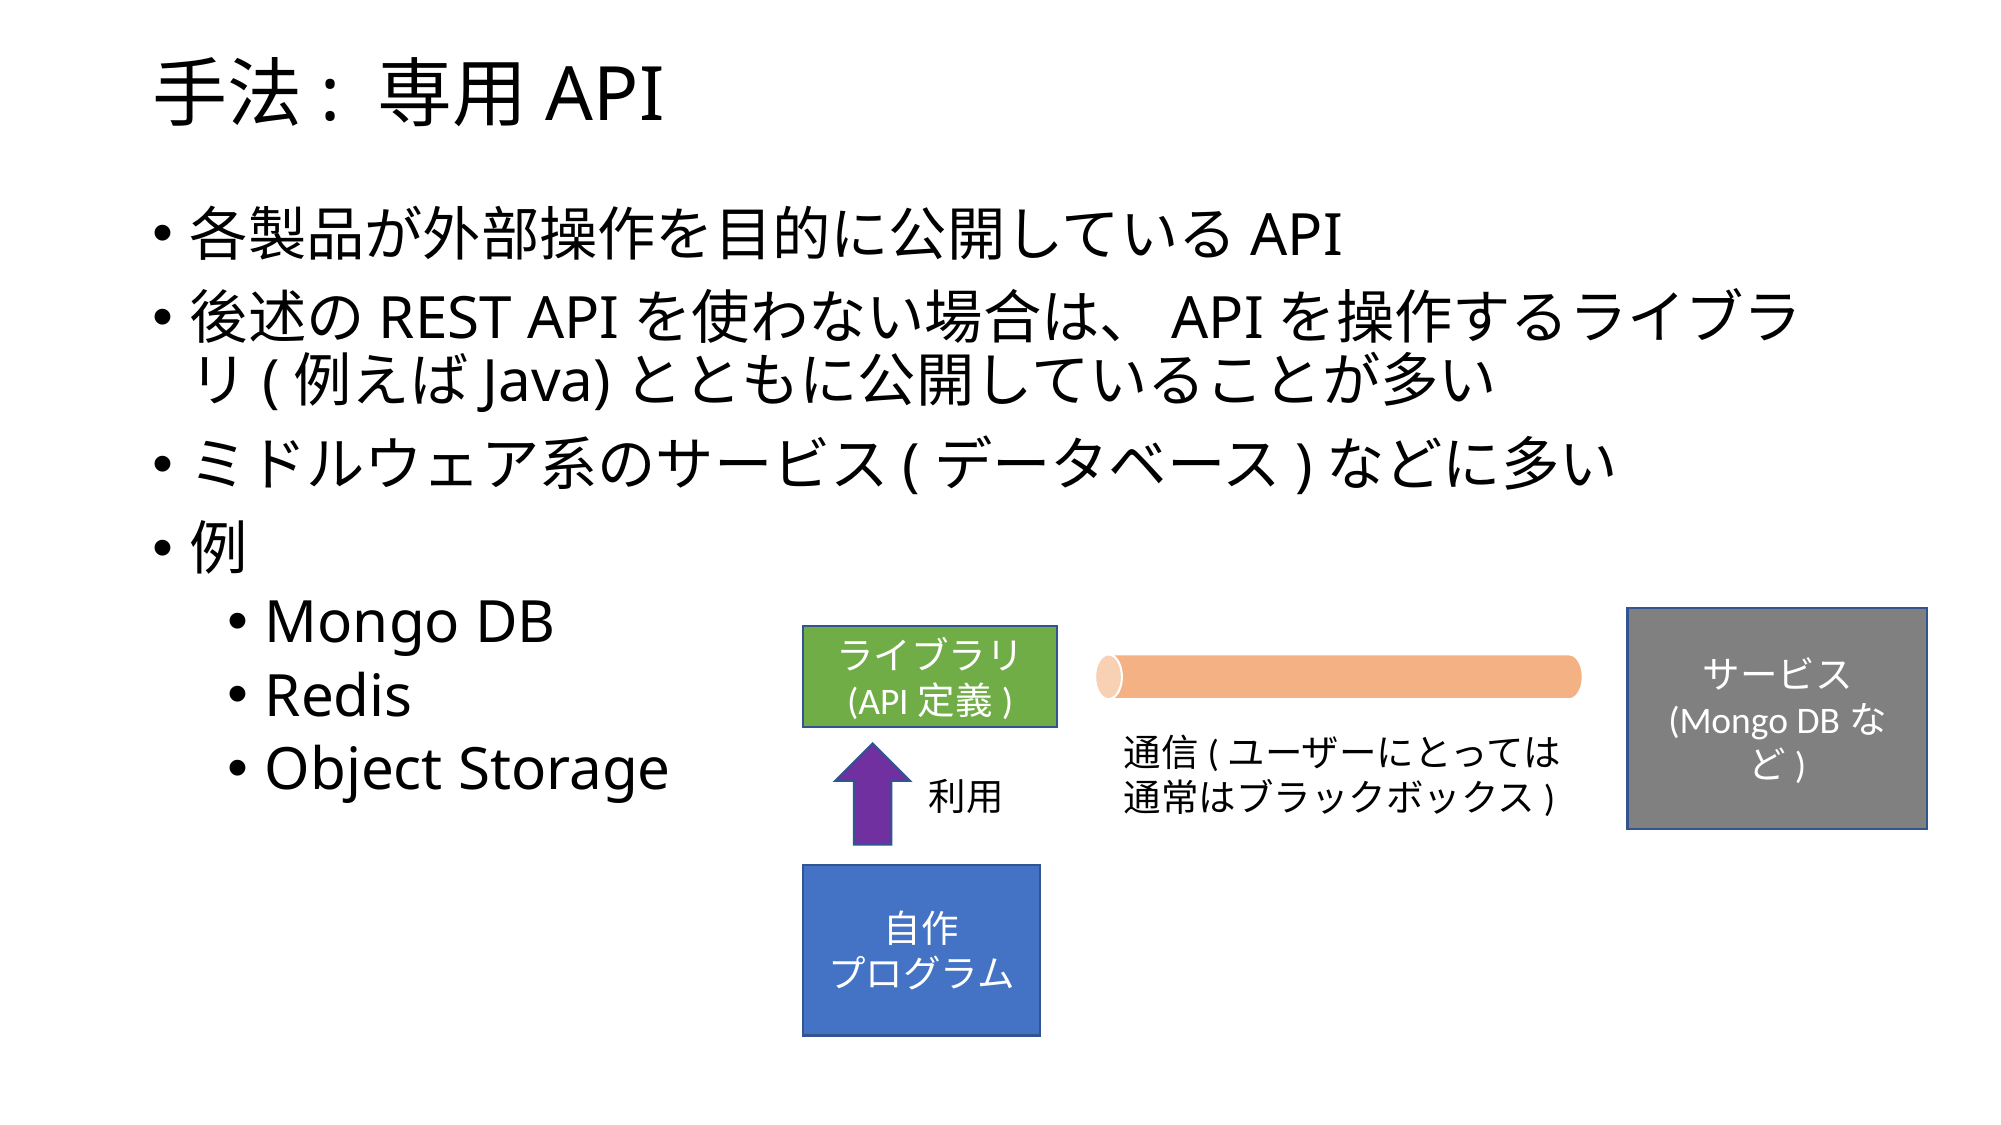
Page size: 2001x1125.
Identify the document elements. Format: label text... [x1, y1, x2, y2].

title 手法: 専用API [137, 28, 1863, 163]
text_box 利用 [913, 765, 1019, 826]
text_box [832, 741, 913, 846]
text_box [1094, 653, 1584, 701]
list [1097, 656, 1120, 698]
text_box 通信(ユーザーにとっては 通常はブラックボックス) [1108, 721, 1576, 827]
text_box サービス (Mongo DBなど) [1626, 607, 1928, 830]
text_box ライブラリ (API定義) [802, 625, 1058, 728]
text_box 自作 プログラム [802, 864, 1041, 1037]
list 各製品が外部操作を目的に公開しているAPI 後述のREST APIを使わない場合は、APIを操作するライブラリ(例えばJava)とともに公開していることが多い ミドルウェア系のサービス(データベース)などに多い 例 Mongo DB Redis Object Storage [137, 197, 1863, 1097]
